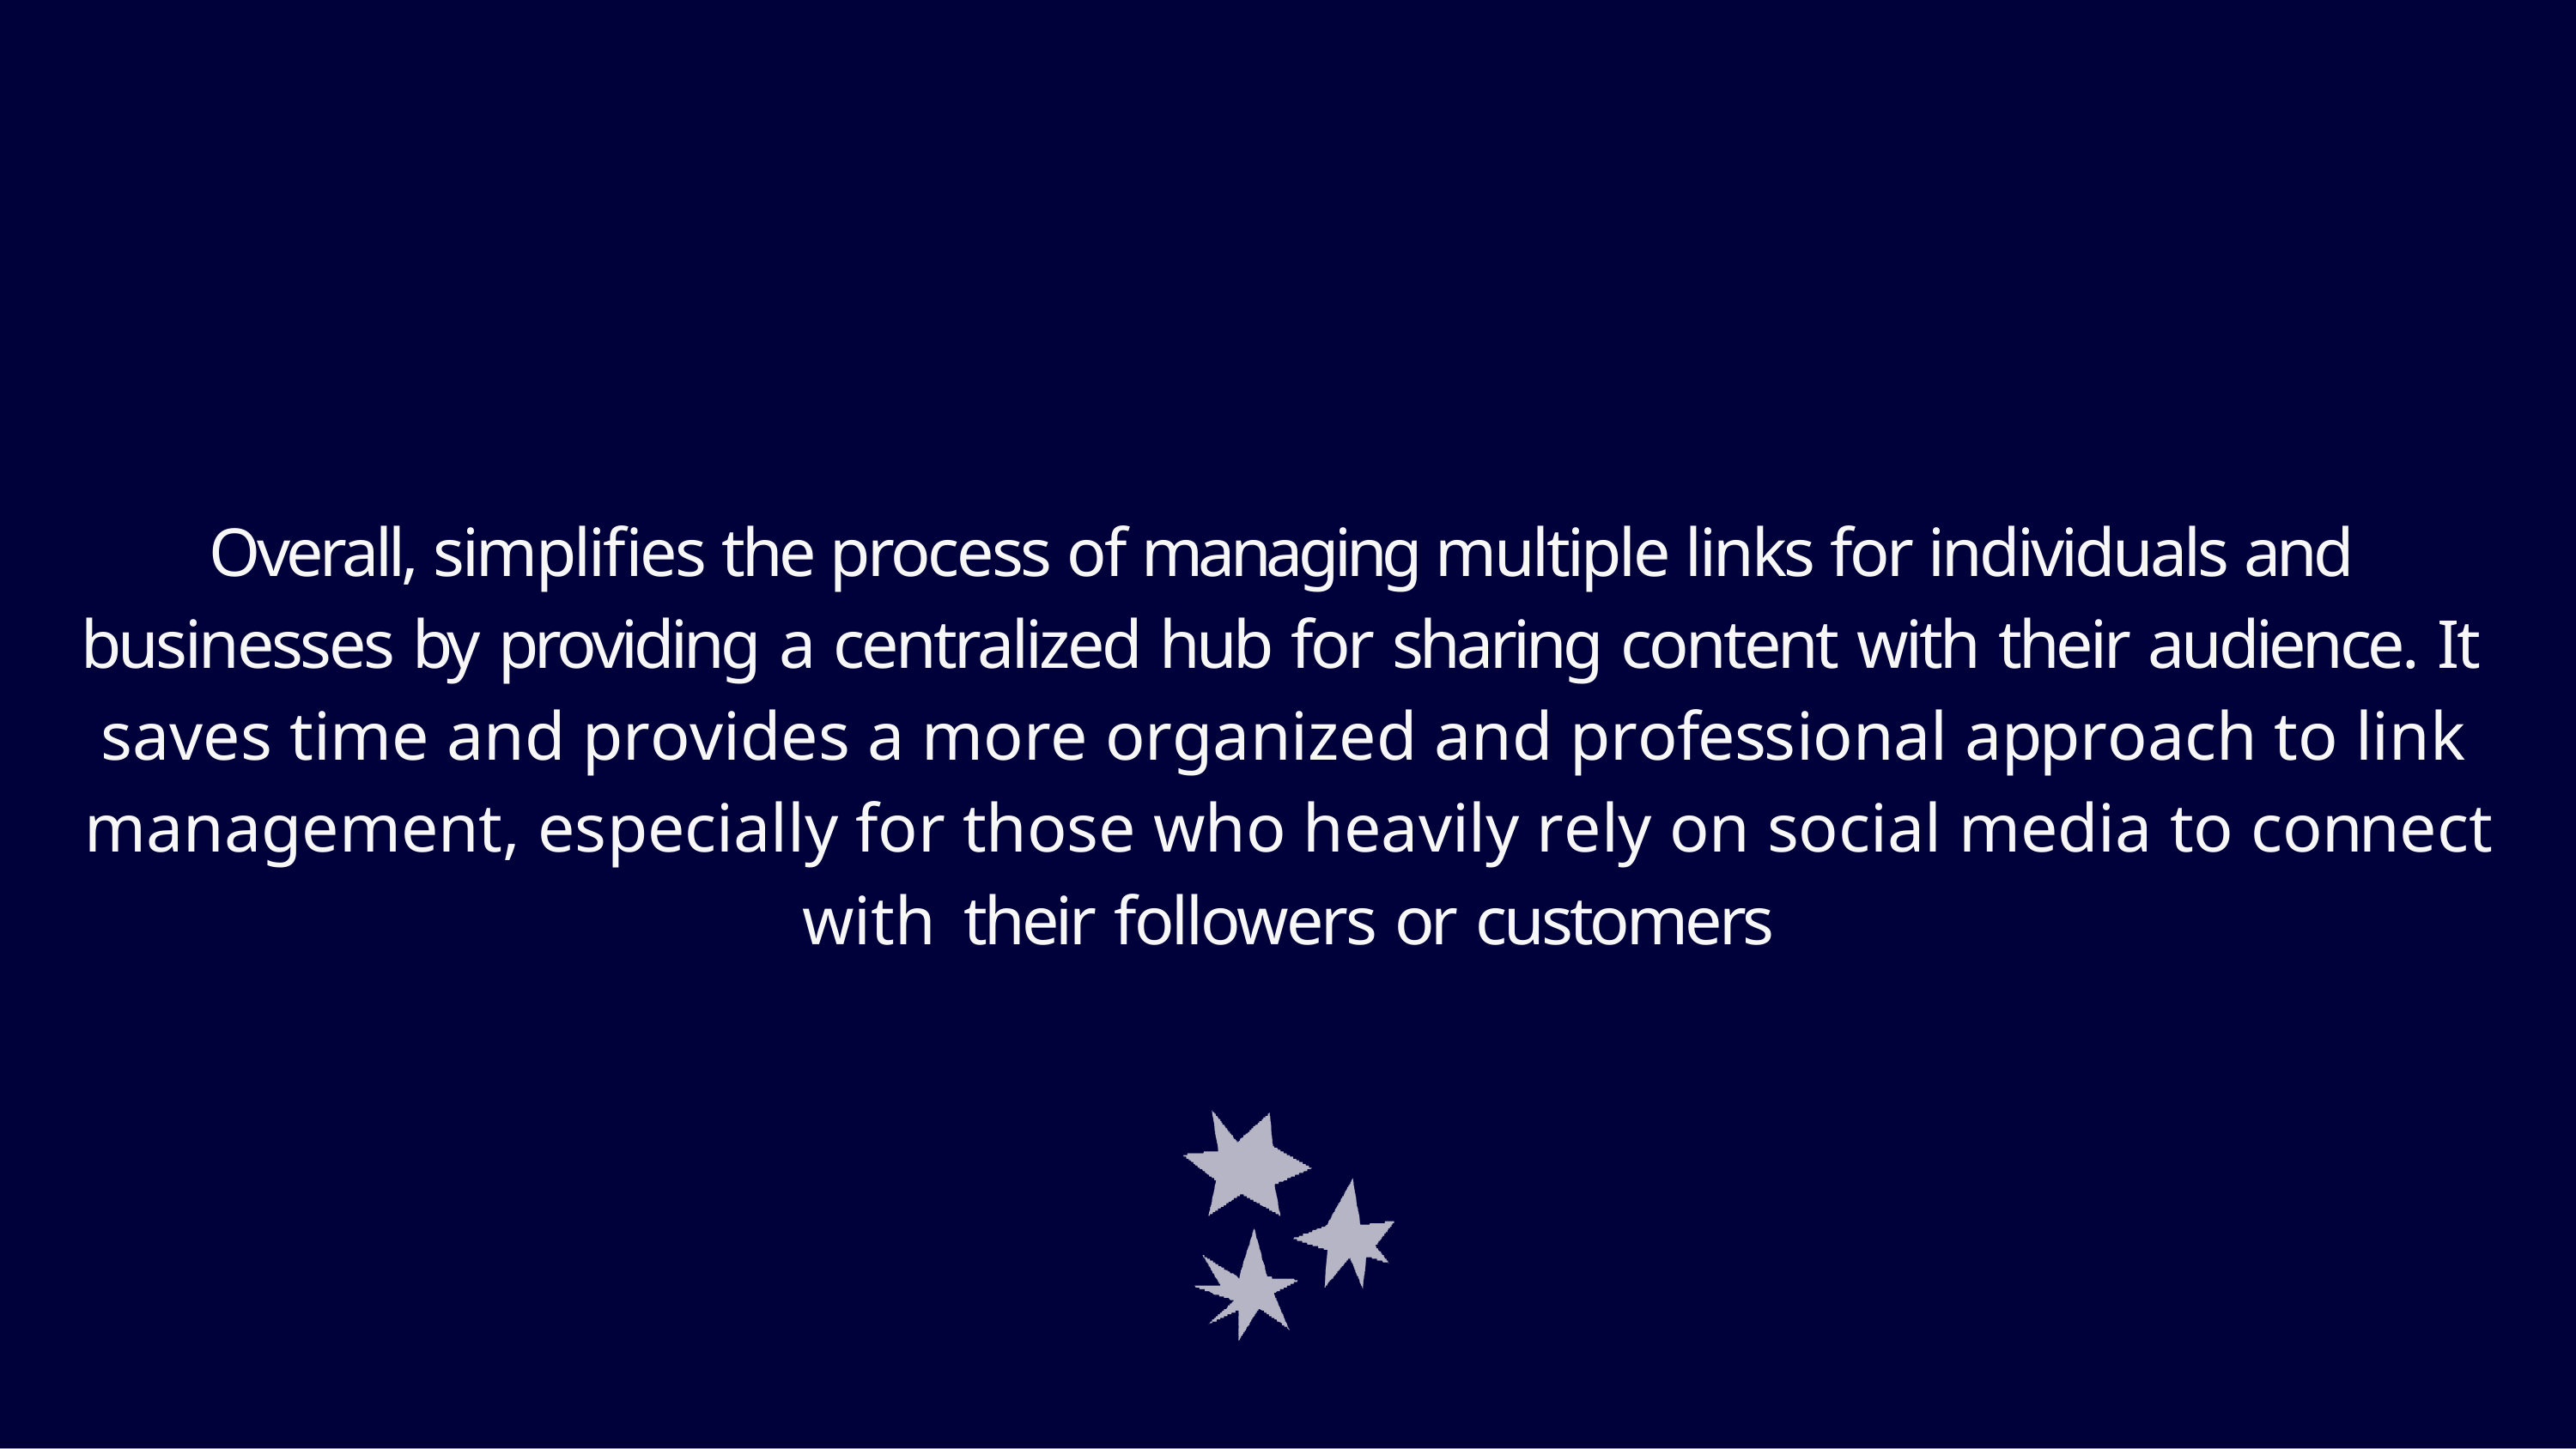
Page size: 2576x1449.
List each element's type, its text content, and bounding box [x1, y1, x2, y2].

title Overall, simplifies the process of managing multiple links for individuals and businesses by providing a centralized hub for sharing content with their audience. It saves time and provides a more organized and professional approach to link management, especially for those who heavily rely on social media to connect with their followers or customers [46, 495, 2530, 958]
picture [1183, 1110, 1394, 1341]
